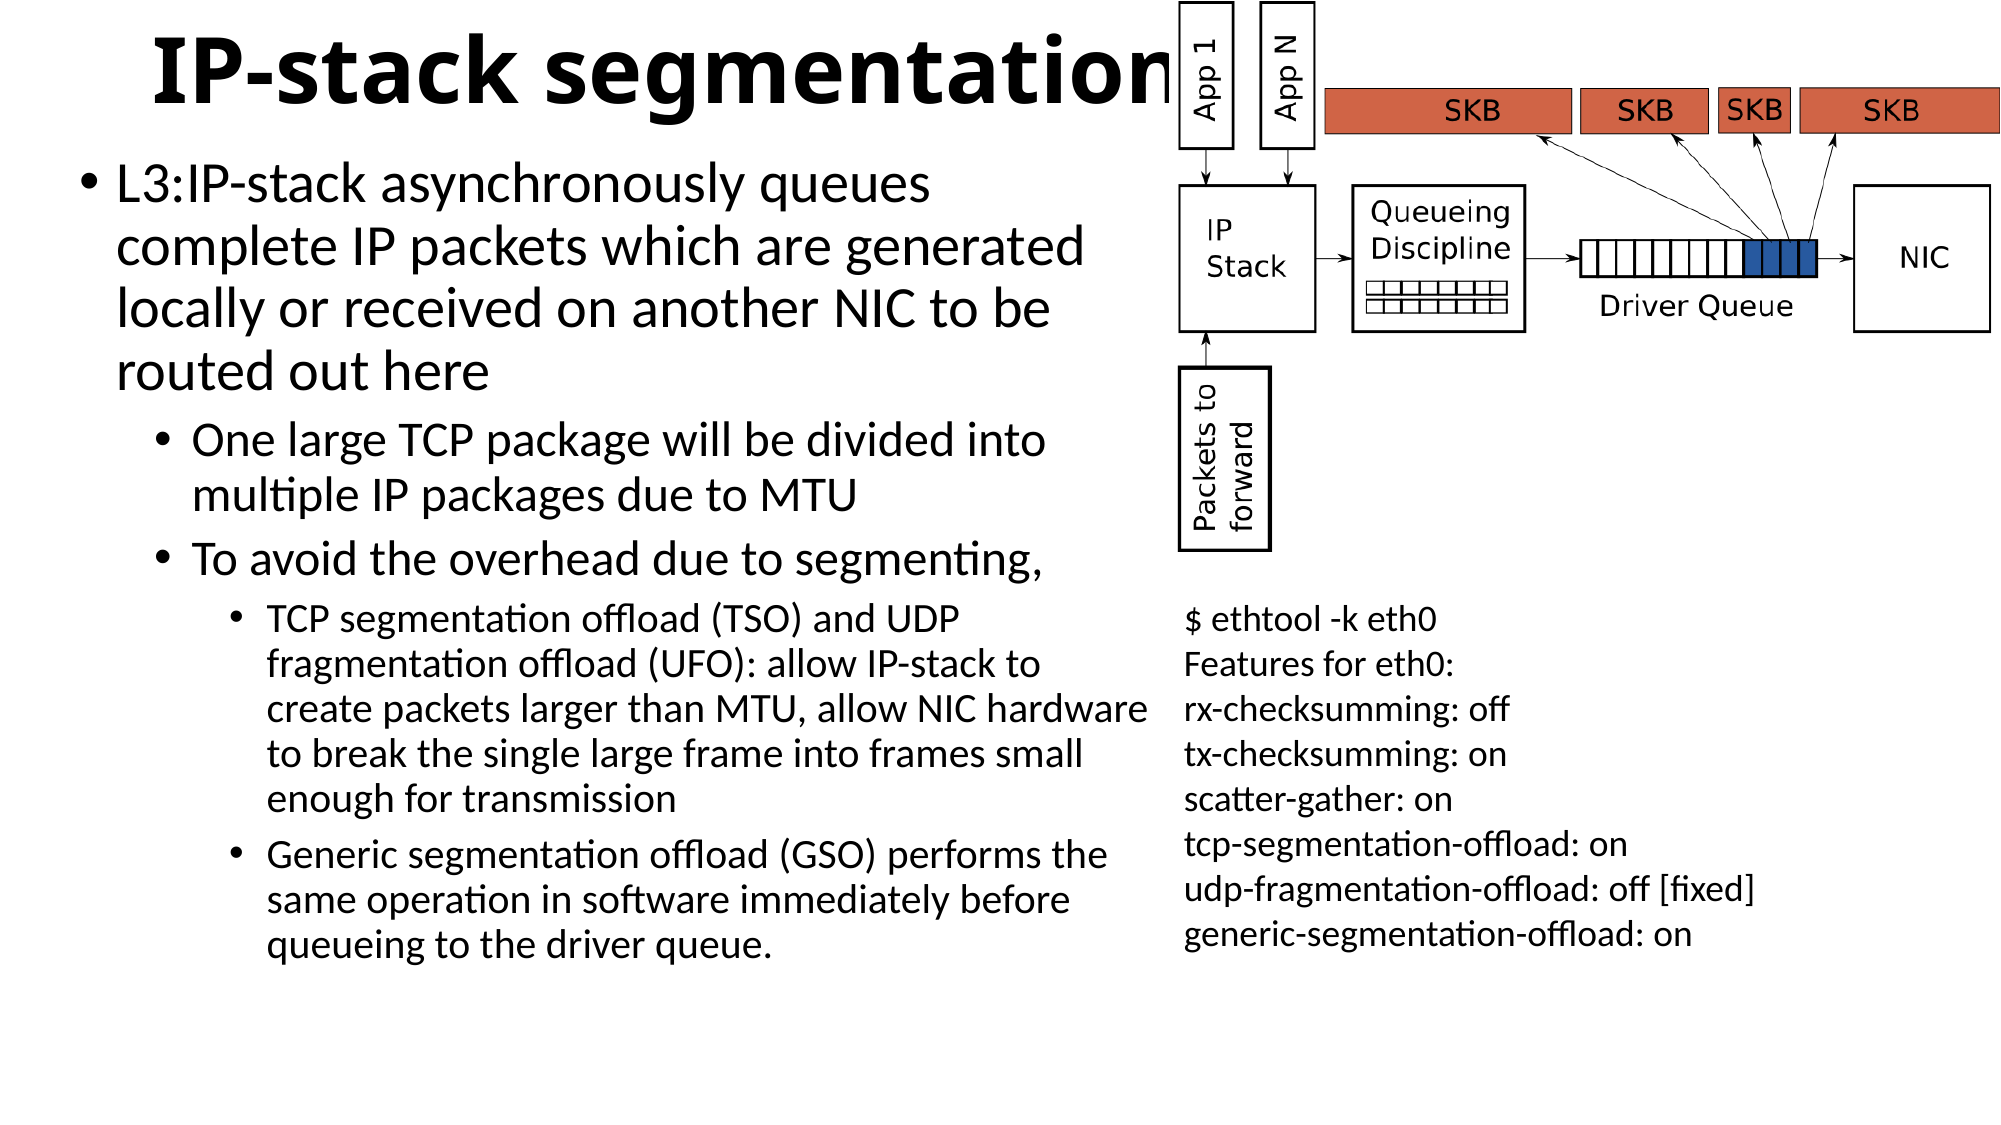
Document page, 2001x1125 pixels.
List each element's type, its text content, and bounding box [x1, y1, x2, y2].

title IP-stack segmentation [137, 2, 1168, 144]
picture [1168, 1, 2000, 552]
text_box $ ethtool -k eth0 Features for eth0: rx-checksumming: off tx-checksumming: on scatter-gather: on tcp-segmentation-offload: on udp-fragmentation-offload: off [fixed] generic-segmentation-offload: on [1168, 586, 1948, 962]
list L3:IP-stack asynchronously queues complete IP packets which are generated locally or received on another NIC to be routed out here One large TCP package will be divided into multiple IP packages due to MTU To avoid the overhead due to segmenting, TCP segmentation offload (TSO) and UDP fragmentation offload (UFO): allow IP-stack to create packets larger than MTU, allow NIC hardware to break the single large frame into frames small enough for transmission Generic segmentation offload (GSO) performs the same operation in software immediately before queueing to the driver queue. [64, 144, 1169, 1079]
